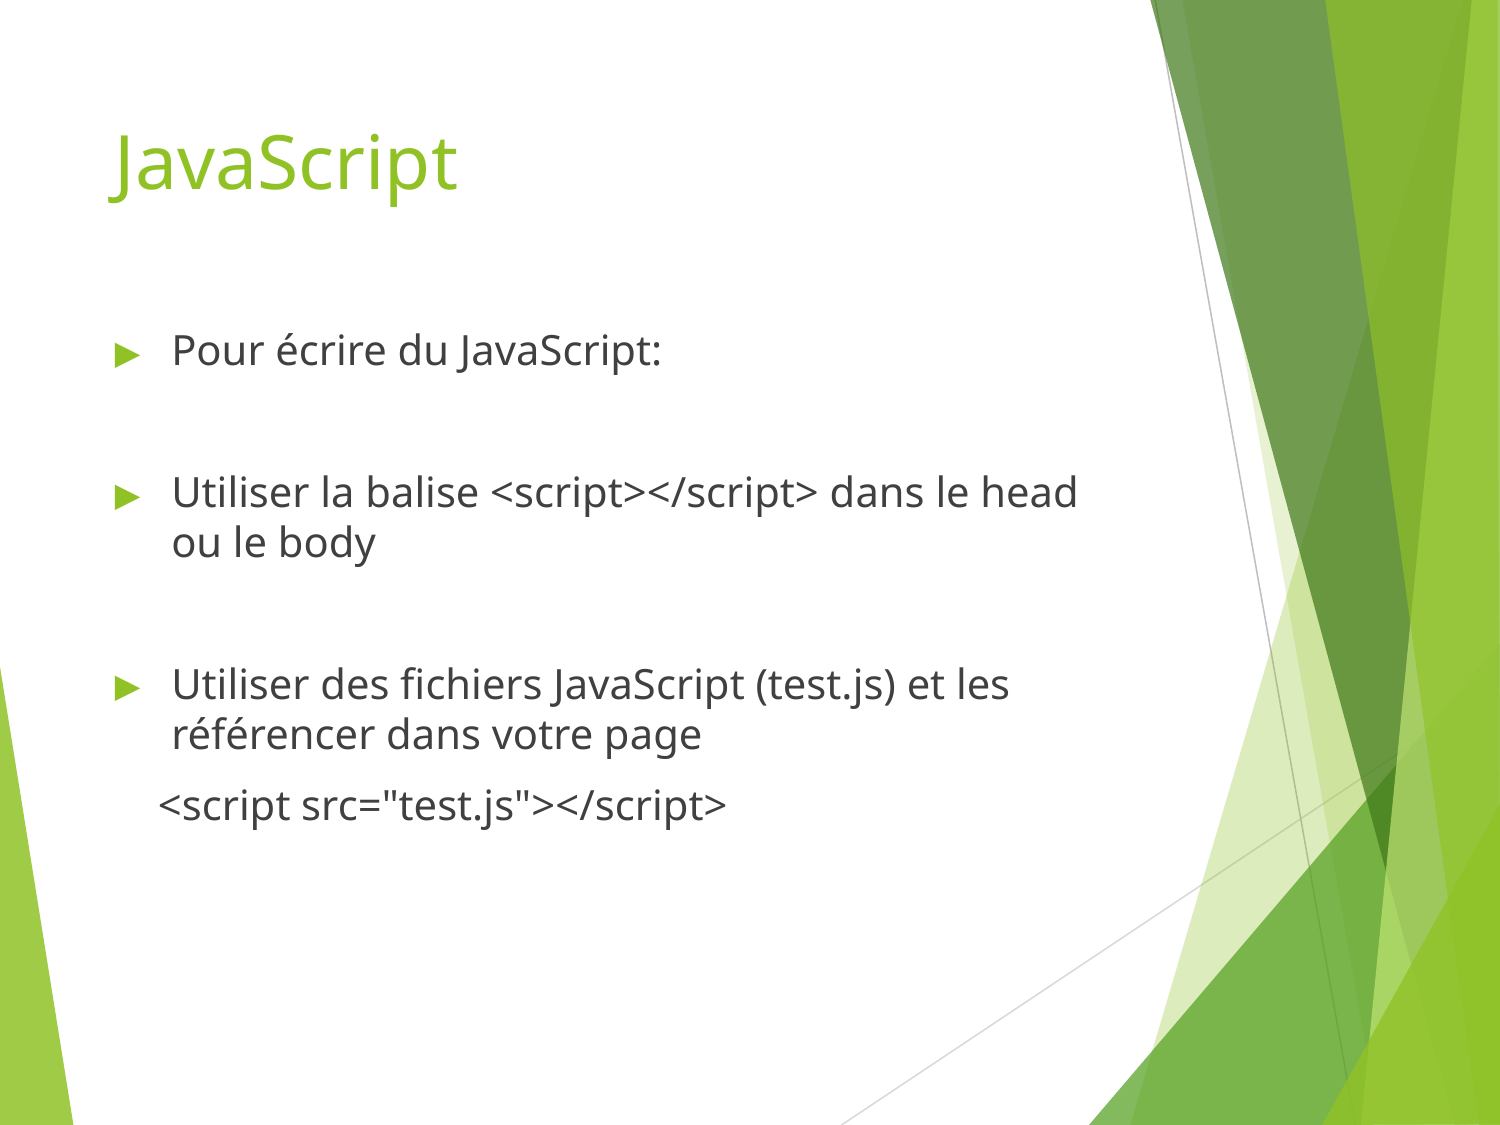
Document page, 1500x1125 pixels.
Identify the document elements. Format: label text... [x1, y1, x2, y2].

list Pour écrire du JavaScript: Utiliser la balise <script></script> dans le head ou le body Utiliser des fichiers JavaScript (test.js) et les référencer dans votre page <script src="test.js"></script> [99, 316, 1142, 1021]
title JavaScript [99, 99, 1142, 316]
